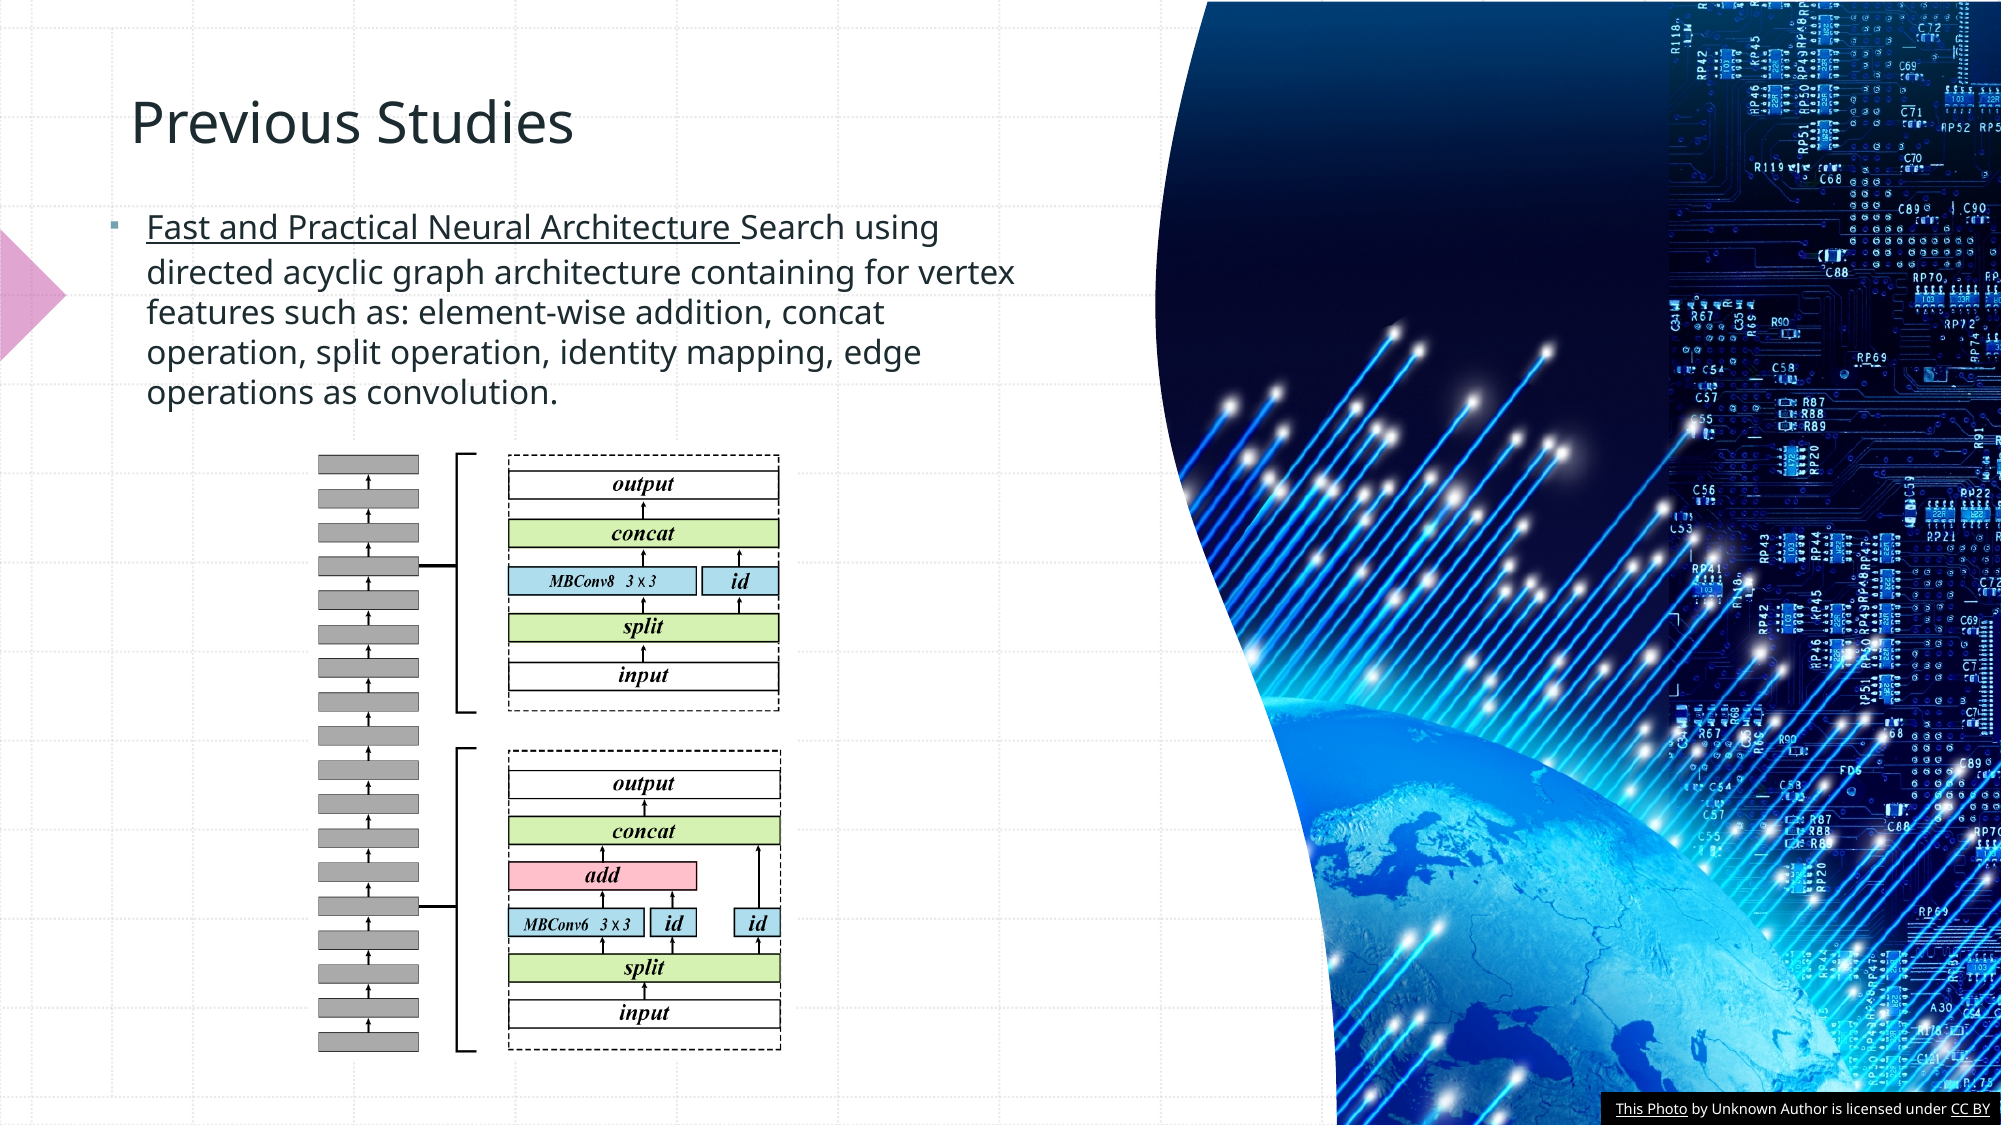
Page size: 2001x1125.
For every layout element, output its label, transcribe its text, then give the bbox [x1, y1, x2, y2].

list Fast and Practical Neural Architecture Search using directed acyclic graph architecture containing for vertex features such as: element-wise addition, concat operation, split operation, identity mapping, edge operations as convolution. [93, 198, 1062, 1060]
title Previous Studies [115, 77, 924, 163]
picture [1155, 1, 2001, 1125]
picture [308, 441, 796, 1060]
